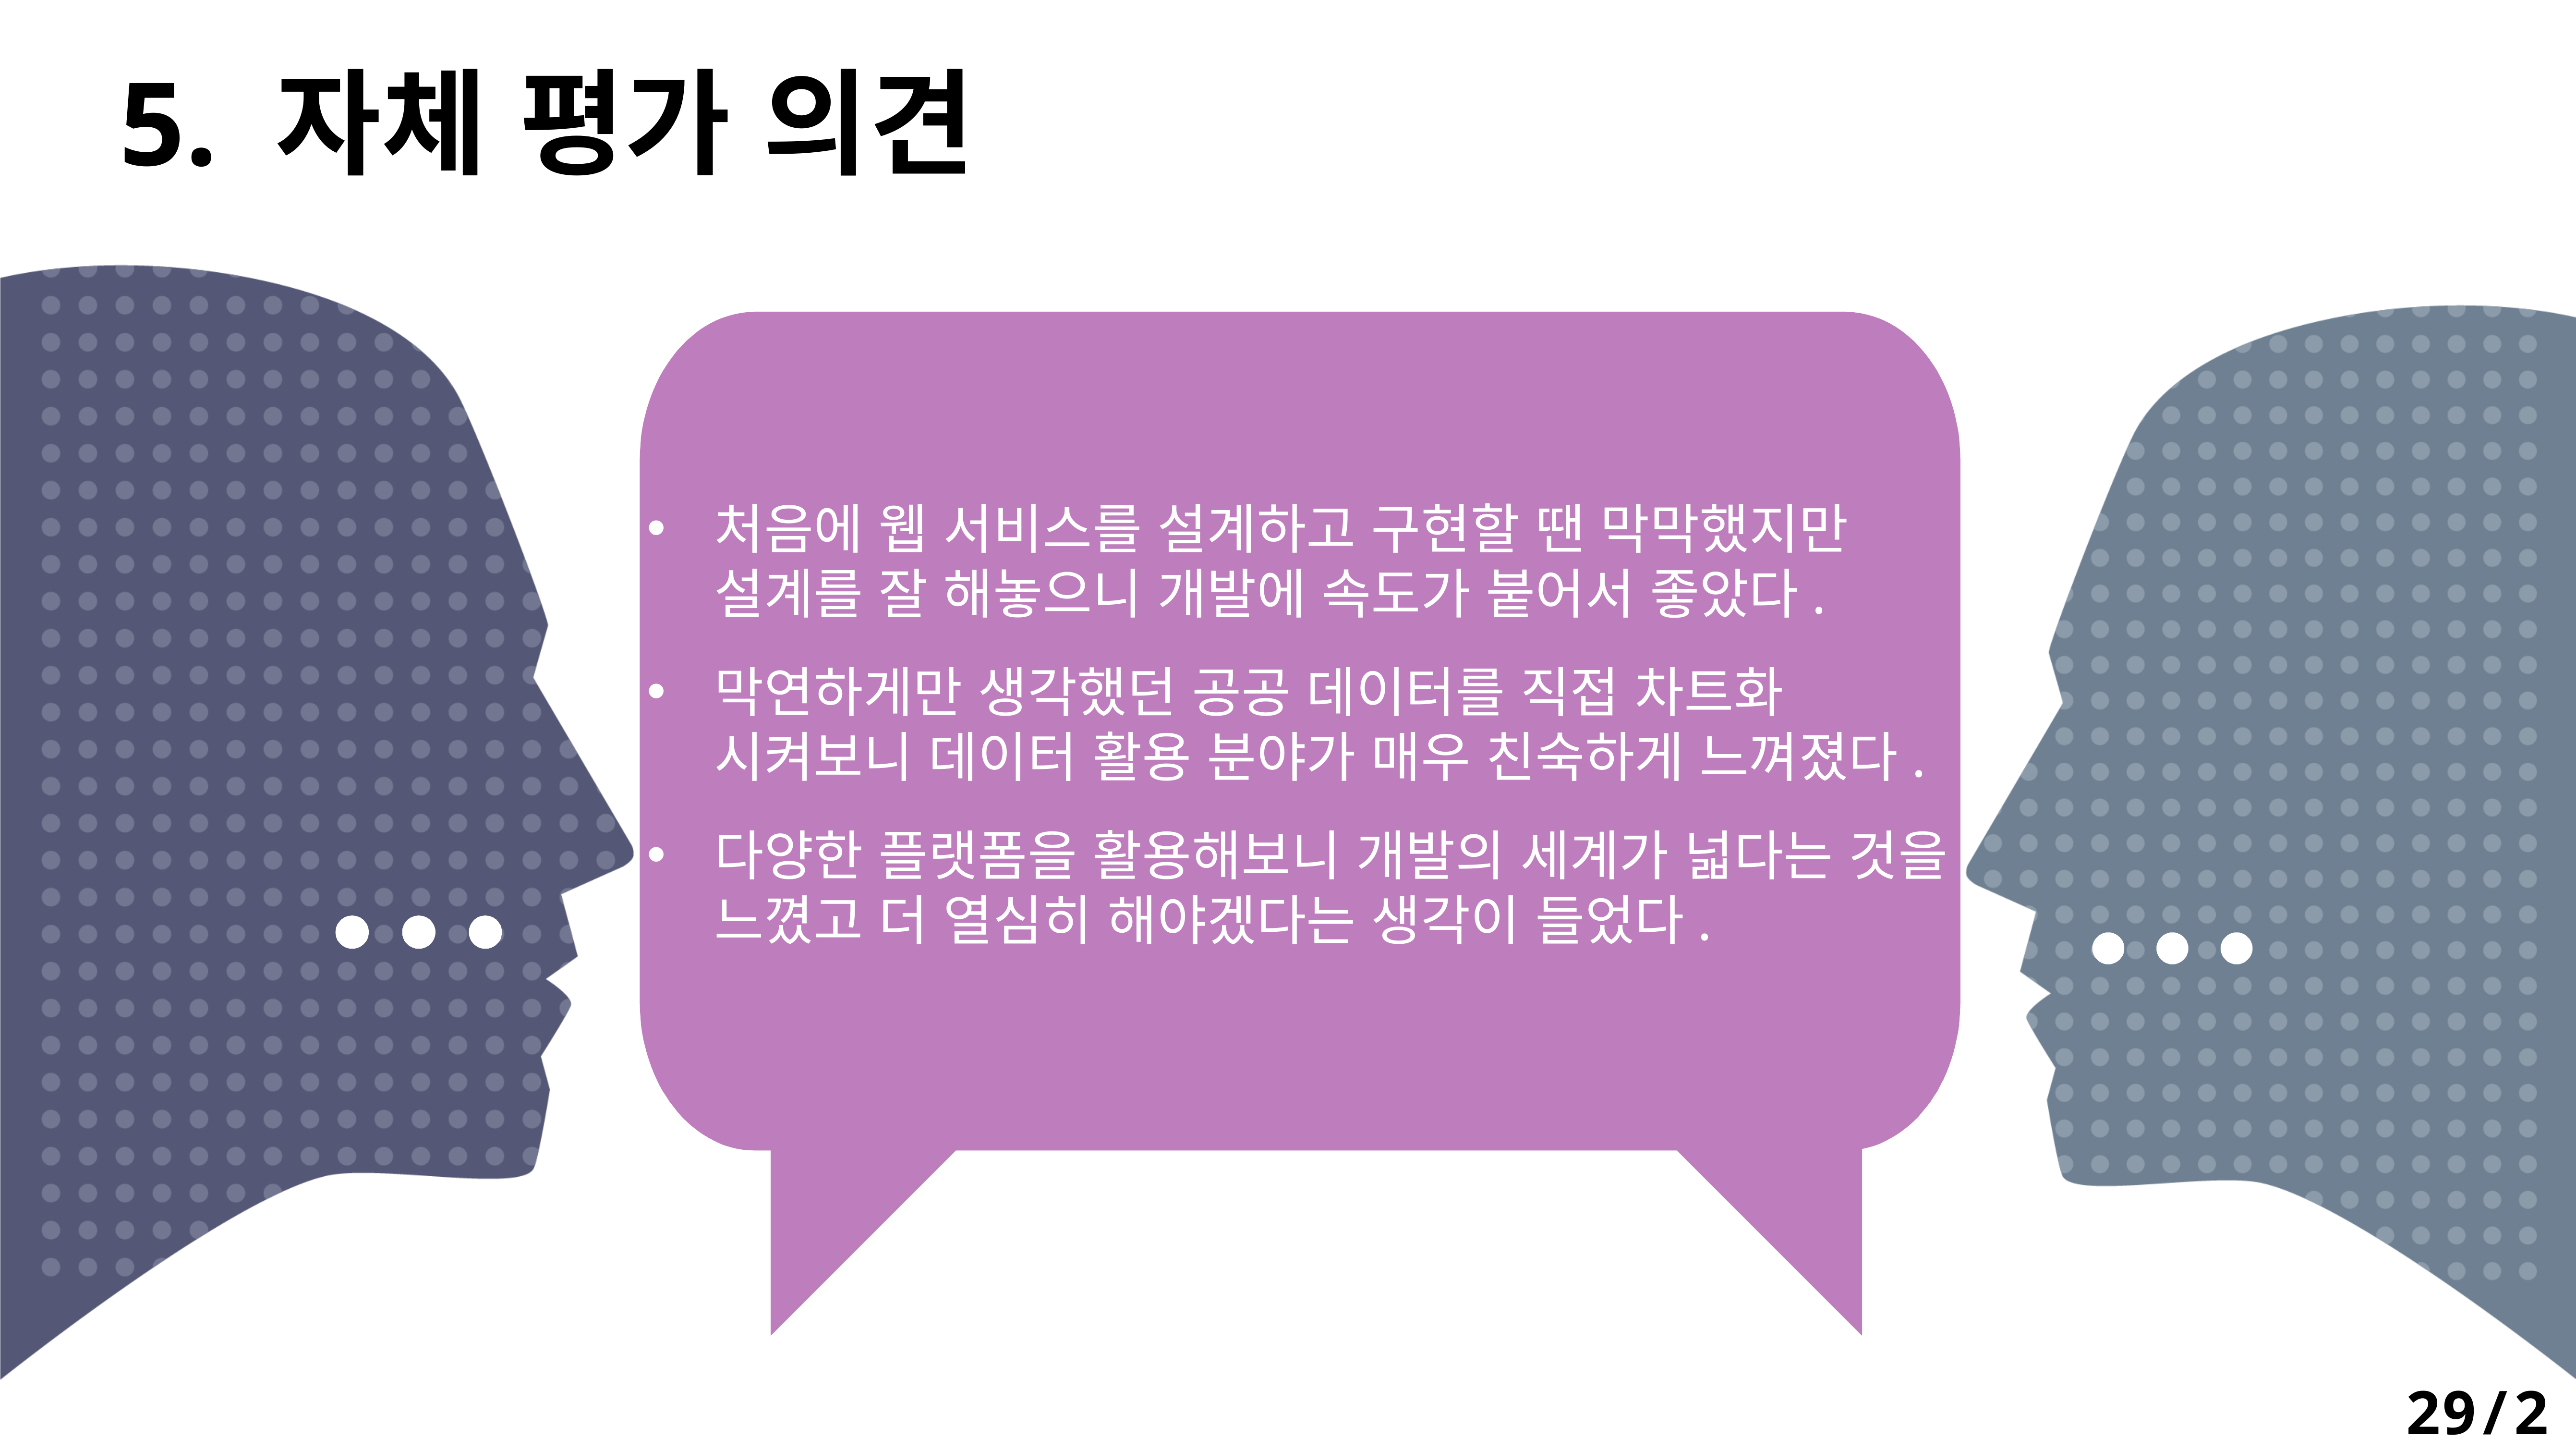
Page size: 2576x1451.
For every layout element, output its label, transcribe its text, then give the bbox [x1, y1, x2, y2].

picture [1964, 301, 2576, 1381]
text_box [1603, 325, 1810, 532]
text_box 5. 자체 평가 의견 [0, 50, 2576, 189]
text_box 29/29 [2398, 1384, 2576, 1451]
picture [0, 260, 635, 1381]
text_box [1655, 1129, 1862, 1336]
text_box 처음에 웹 서비스를 설계하고 구현할 땐 막막했지만 설계를 잘 해놓으니 개발에 속도가 붙어서 좋았다. ㅇ 막연하게만 생각했던 공공 데이터를 직접 차트화 시켜보니 데이터 활용 분야가 매우 친숙하게 느껴졌다. ㅇ 다양한 플랫폼을 활용해보니 개발의 세계가 넓다는 것을 느꼈고 더 열심히 해야겠다는 생각이 들었다. [640, 311, 1960, 1151]
text_box [771, 1129, 978, 1336]
